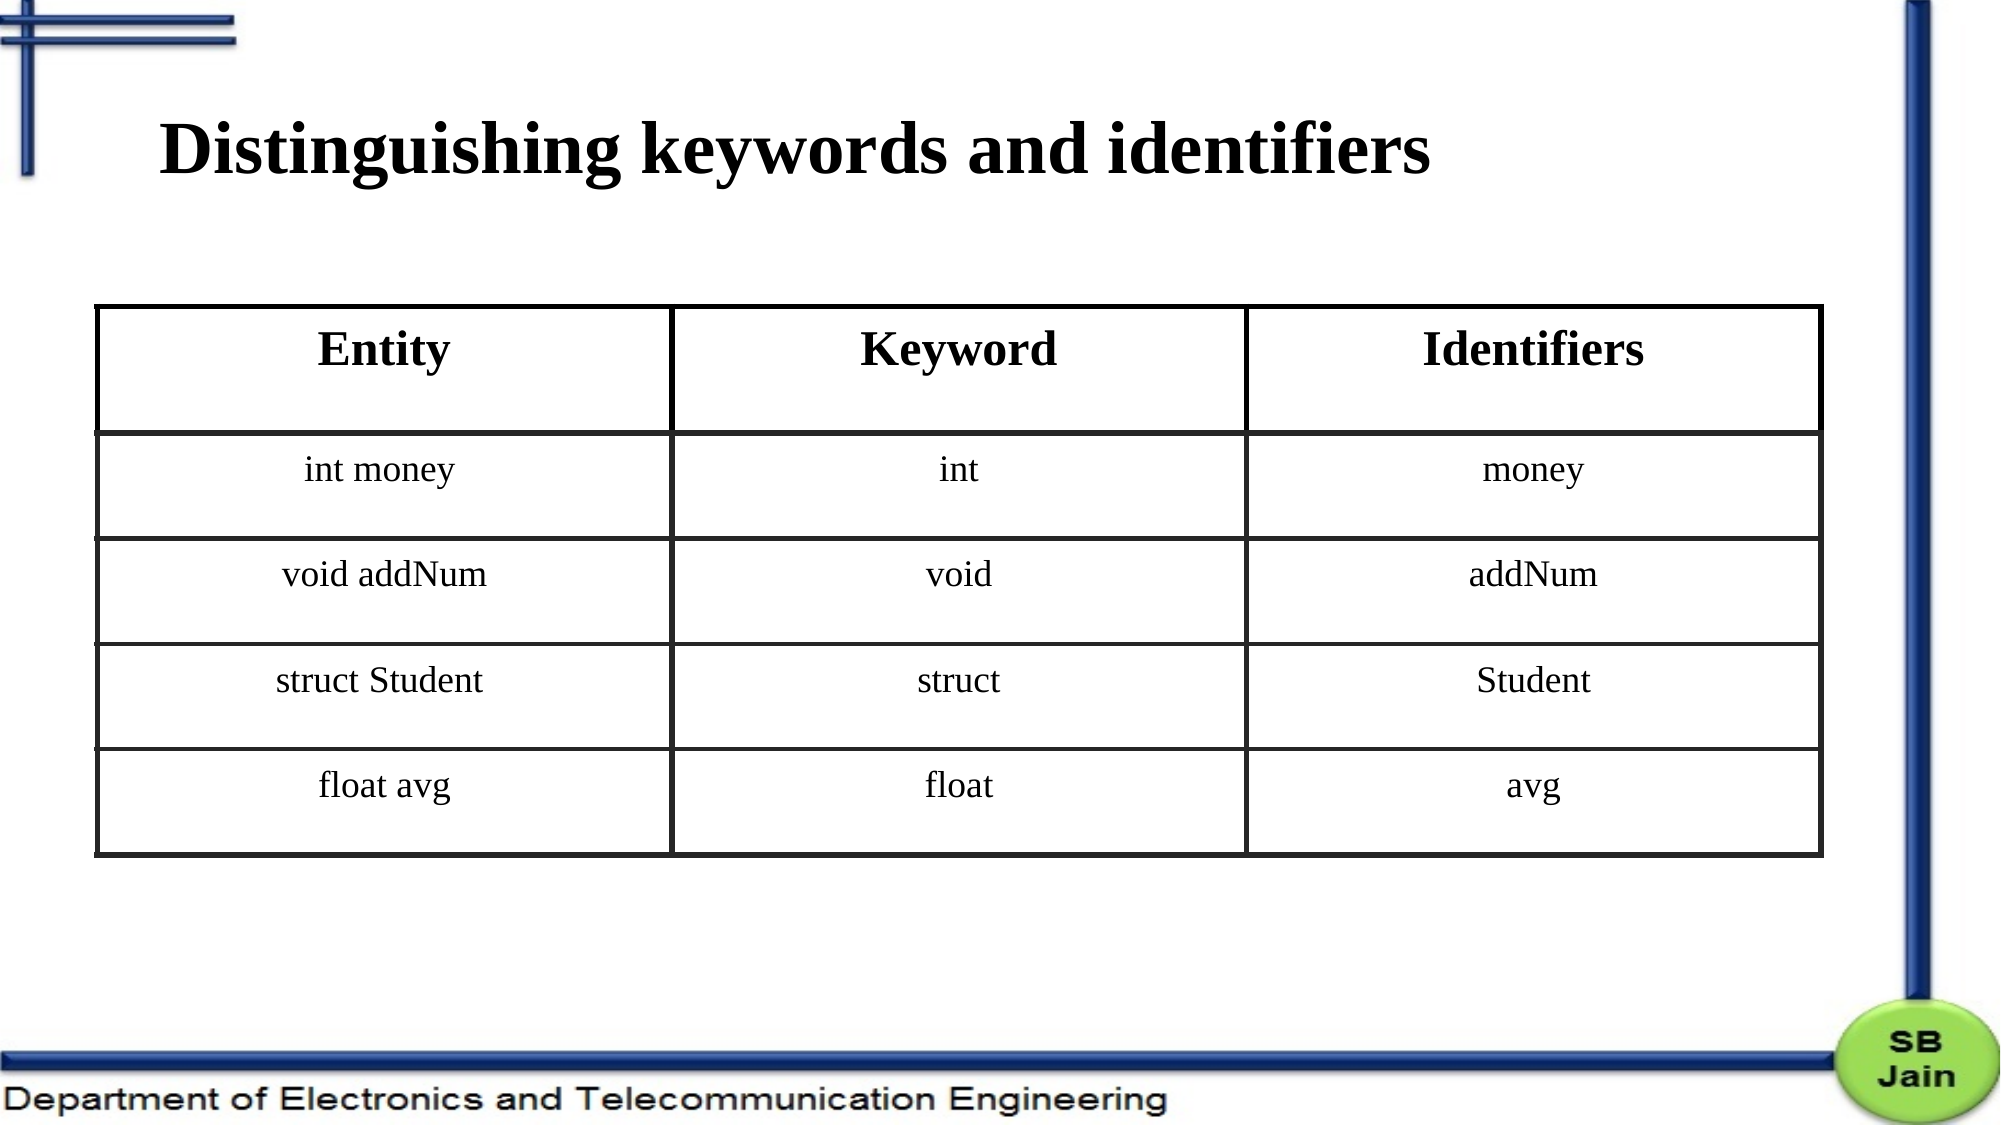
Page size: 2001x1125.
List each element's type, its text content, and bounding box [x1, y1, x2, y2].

table_cell struct [675, 646, 1244, 747]
table_cell void [675, 541, 1244, 642]
table_cell Student [1249, 646, 1818, 747]
picture [0, 0, 2001, 1125]
table_cell struct Student [100, 646, 669, 747]
table_header Entity [100, 309, 669, 430]
table_cell int [675, 436, 1244, 536]
table_cell int money [100, 436, 669, 536]
table_cell avg [1249, 751, 1818, 852]
table_cell addNum [1249, 541, 1818, 642]
table_cell money [1249, 436, 1818, 536]
table_cell void addNum [100, 541, 669, 642]
table_header Identifiers [1249, 309, 1818, 430]
title Distinguishing keywords and identifiers [144, 93, 1461, 207]
table_header Keyword [675, 309, 1244, 430]
table_cell float avg [100, 751, 669, 852]
table_cell float [675, 751, 1244, 852]
